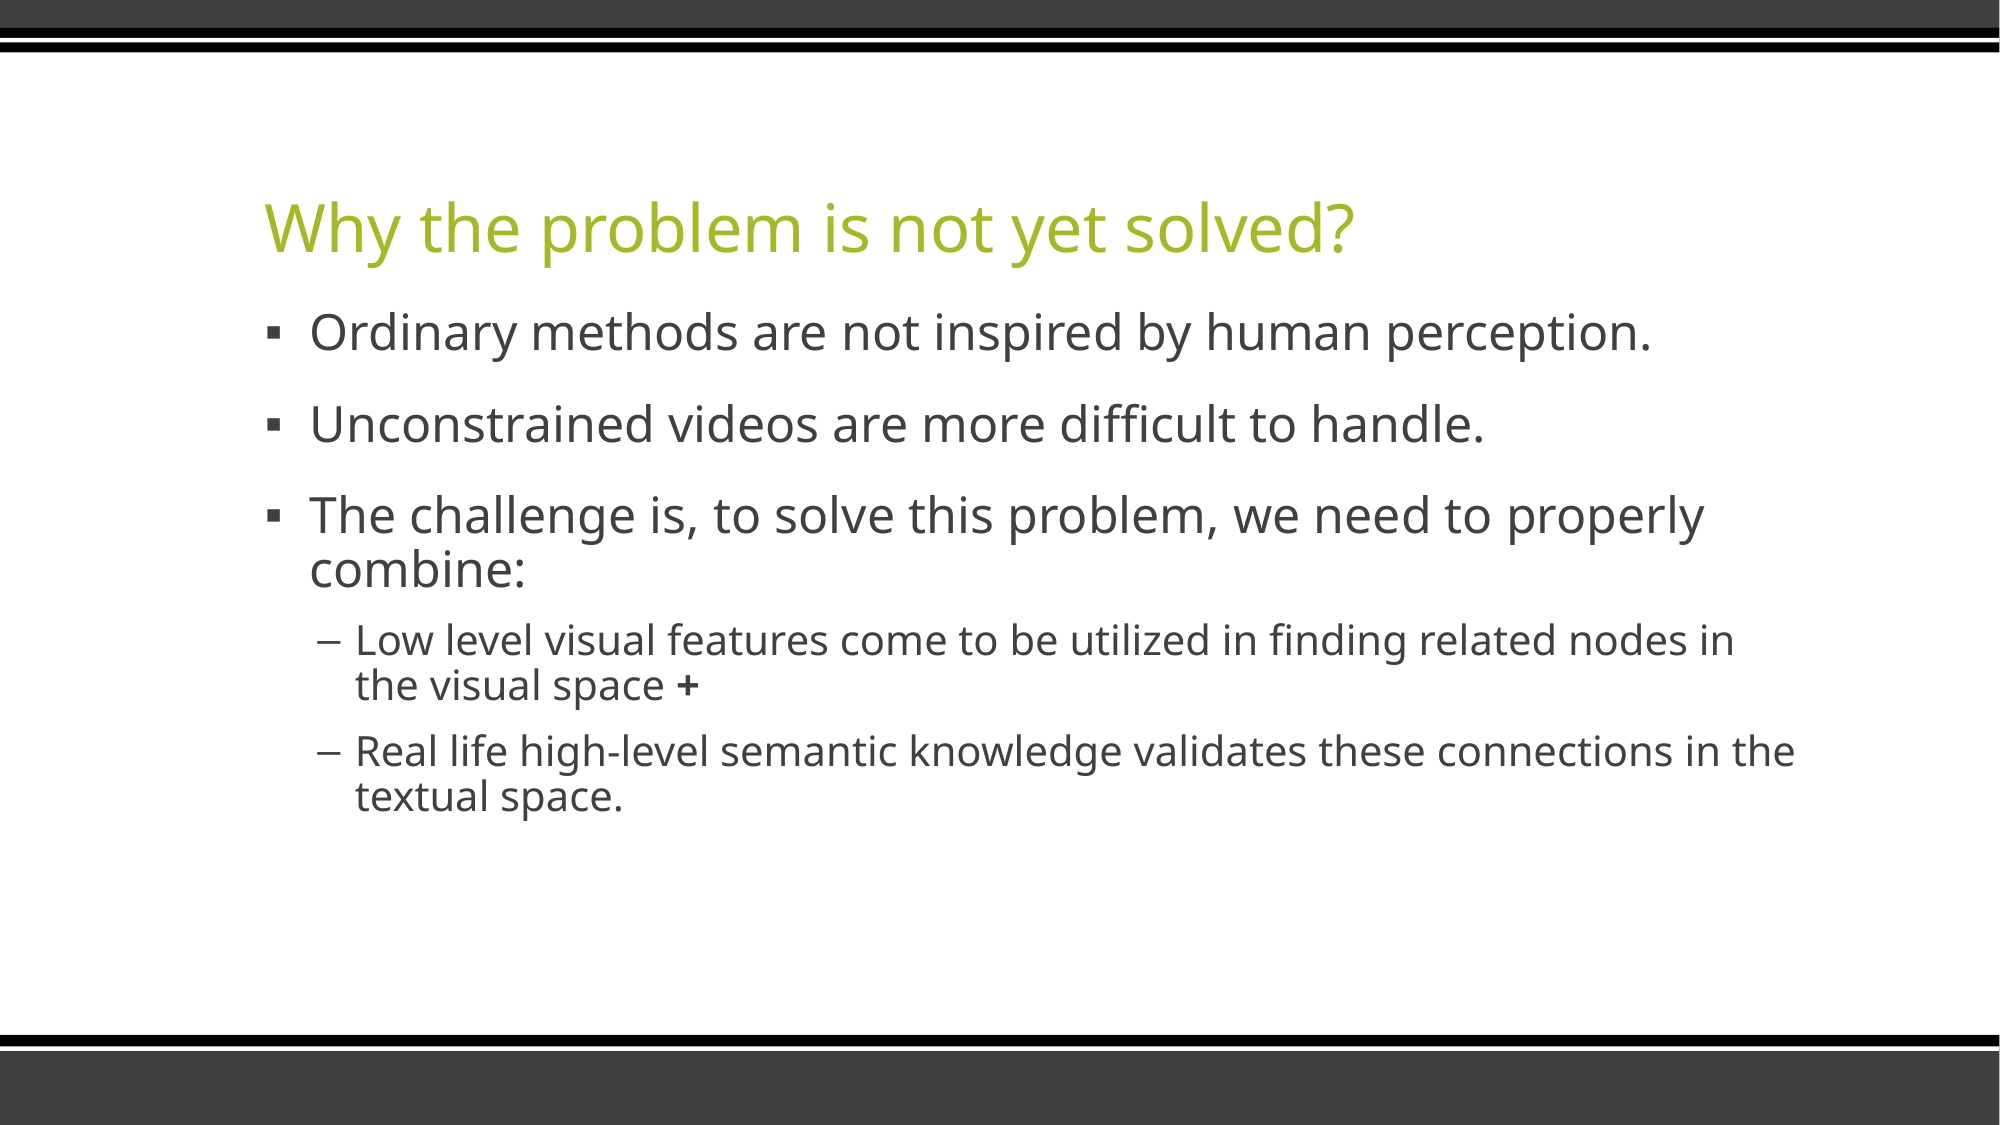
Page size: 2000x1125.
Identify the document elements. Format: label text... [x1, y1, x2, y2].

list Ordinary methods are not inspired by human perception. Unconstrained videos are more difficult to handle. The challenge is, to solve this problem, we need to properly combine: Low level visual features come to be utilized in finding related nodes in the visual space + Real life high-level semantic knowledge validates these connections in the textual space. [249, 299, 1825, 975]
title Why the problem is not yet solved? [249, 99, 1750, 275]
